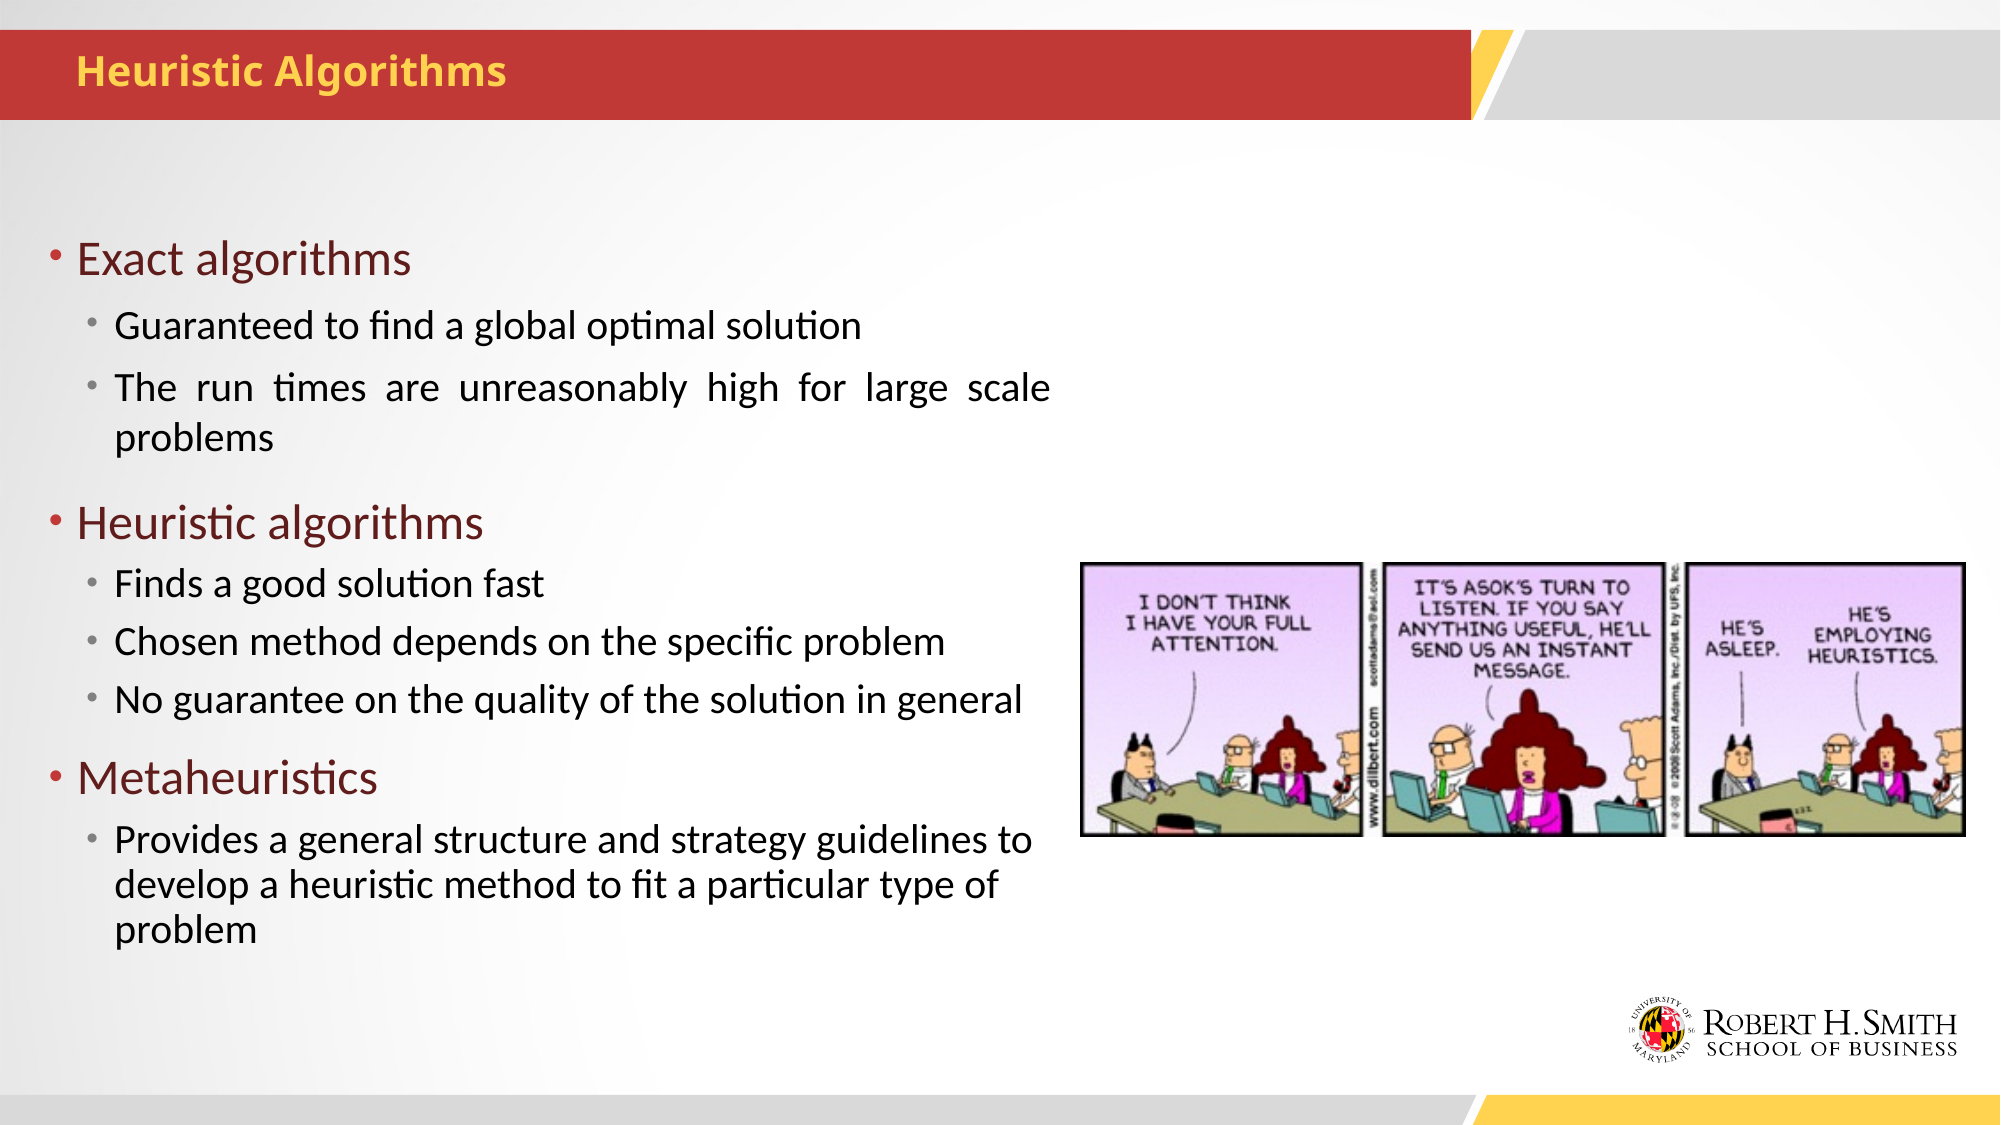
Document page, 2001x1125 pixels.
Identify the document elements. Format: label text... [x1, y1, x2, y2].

list Exact algorithms Guaranteed to find a global optimal solution The run times are unreasonably high for large scale problems Heuristic algorithms Finds a good solution fast Chosen method depends on the specific problem No guarantee on the quality of the solution in general Metaheuristics Provides a general structure and strategy guidelines to develop a heuristic method to fit a particular type of problem [34, 224, 1067, 975]
picture [0, 0, 2001, 1125]
title Heuristic Algorithms [0, 29, 1472, 120]
